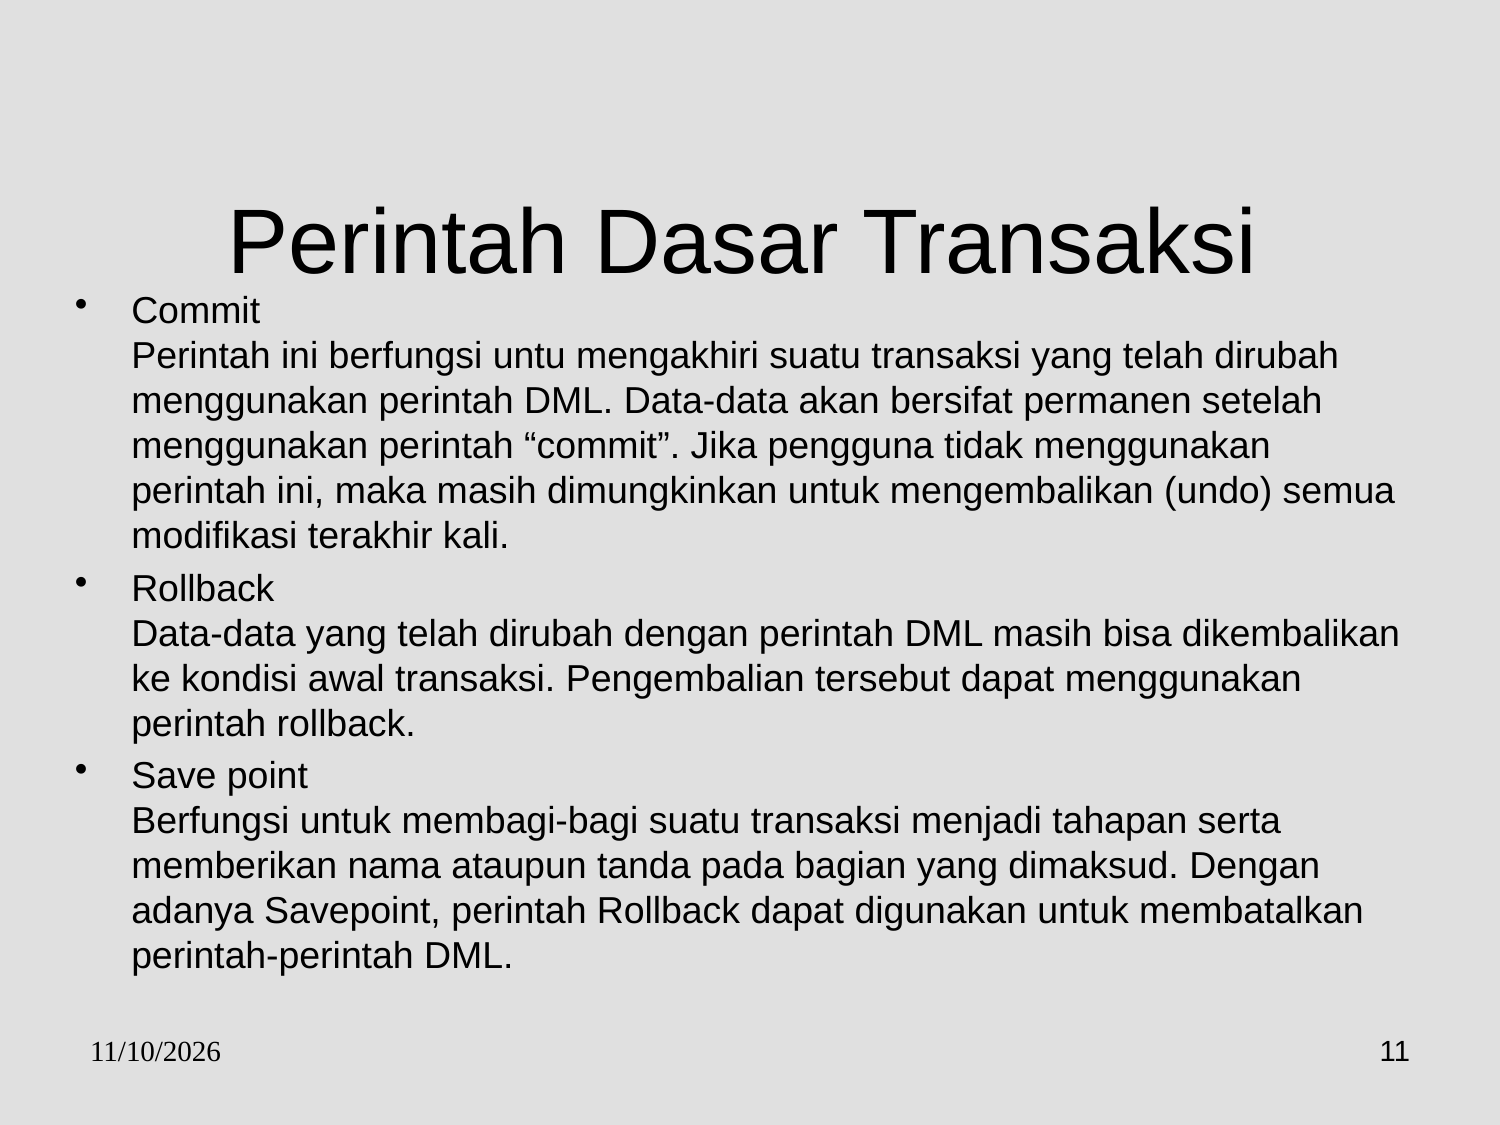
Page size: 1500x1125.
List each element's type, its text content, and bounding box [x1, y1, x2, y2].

slide_number 11 [1074, 1024, 1425, 1103]
list Commit Perintah ini berfungsi untu mengakhiri suatu transaksi yang telah dirubah menggunakan perintah DML. Data-data akan bersifat permanen setelah menggunakan perintah “commit”. Jika pengguna tidak menggunakan perintah ini, maka masih dimungkinkan untuk mengembalikan (undo) semua modifikasi terakhir kali. Rollback Data-data yang telah dirubah dengan perintah DML masih bisa dikembalikan ke kondisi awal transaksi. Pengembalian tersebut dapat menggunakan perintah rollback. Save point Berfungsi untuk membagi-bagi suatu transaksi menjadi tahapan serta memberikan nama ataupun tanda pada bagian yang dimaksud. Dengan adanya Savepoint, perintah Rollback dapat digunakan untuk membatalkan perintah-perintah DML. [59, 278, 1426, 945]
title Perintah Dasar Transaksi [59, 184, 1426, 278]
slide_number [75, 1024, 425, 1103]
